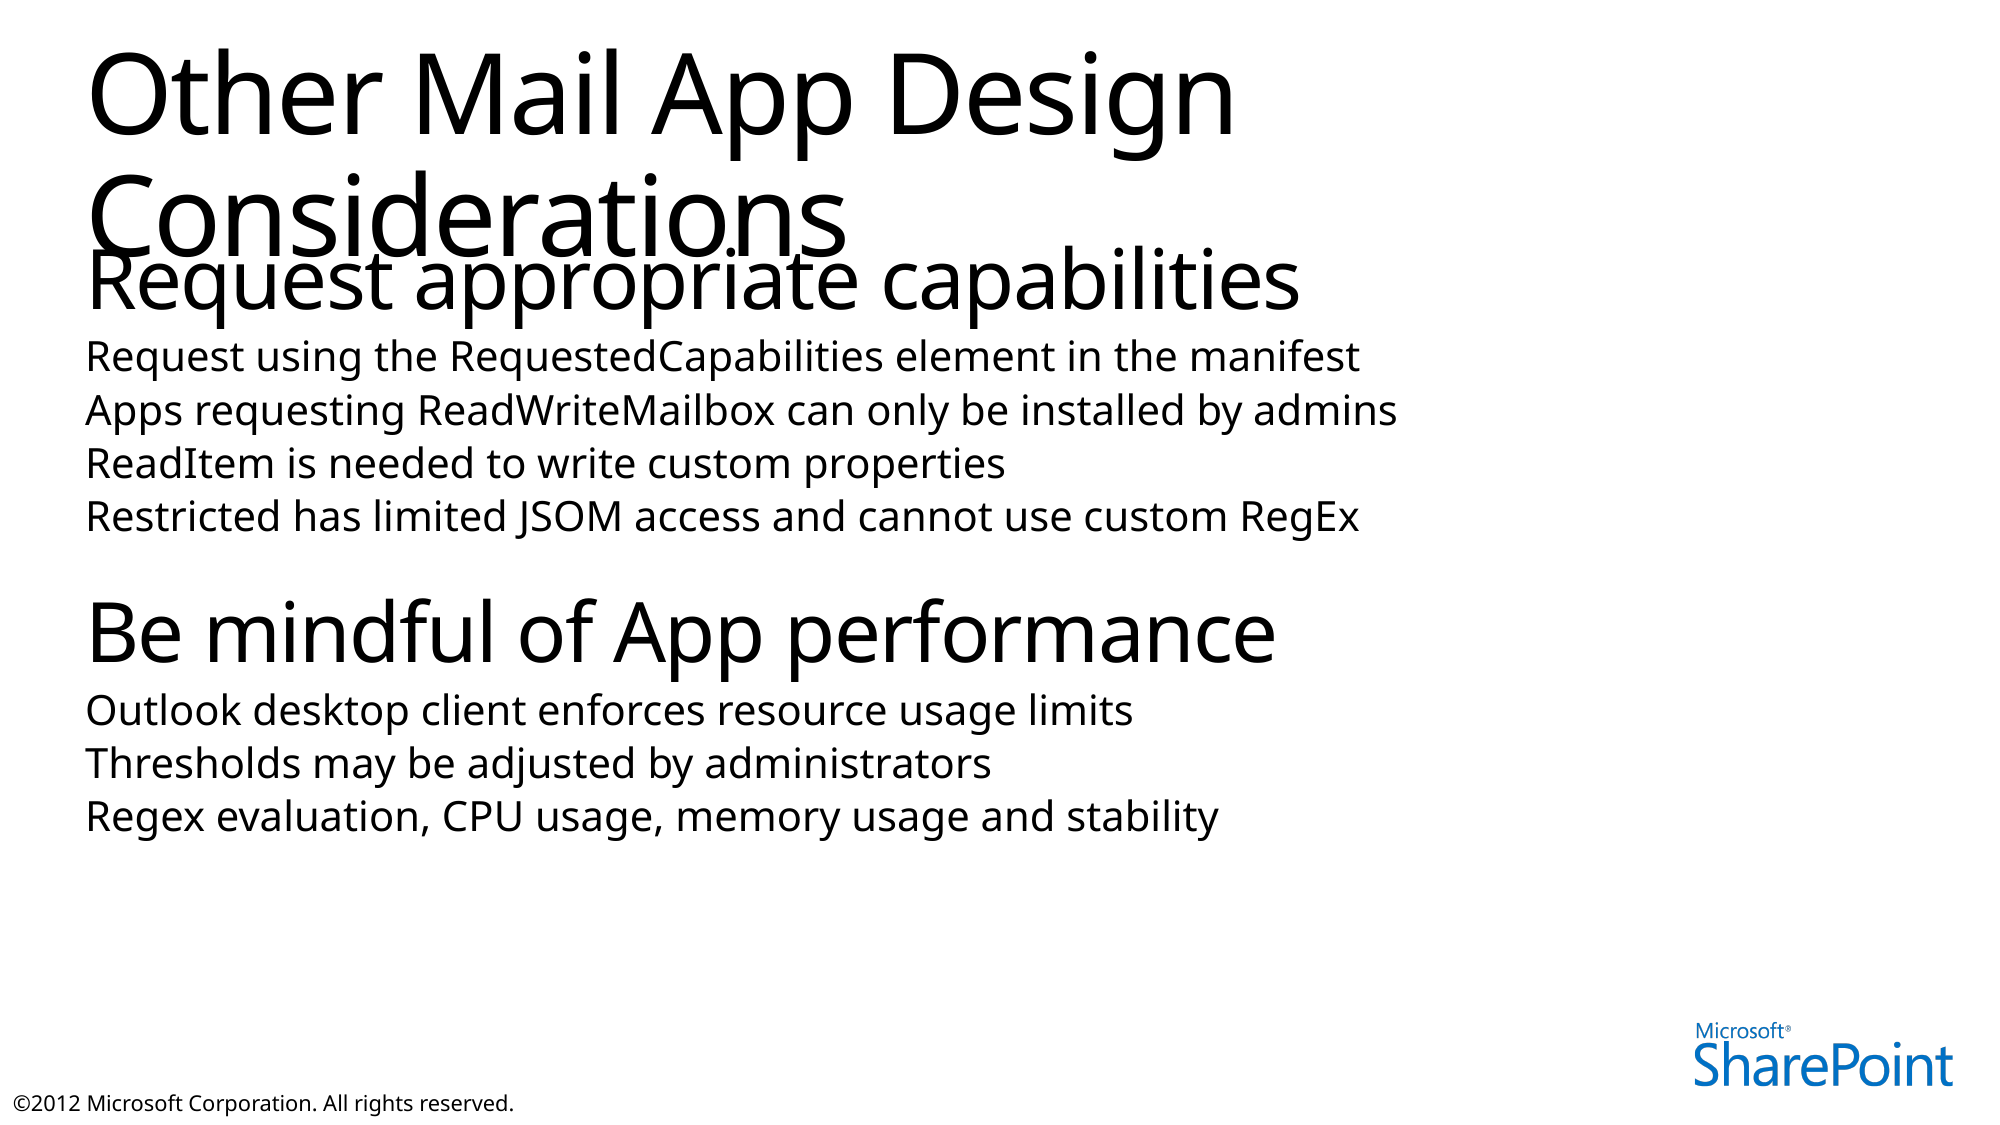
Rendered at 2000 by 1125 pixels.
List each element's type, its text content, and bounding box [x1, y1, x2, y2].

list Request appropriate capabilities Request using the RequestedCapabilities element in the manifest Apps requesting ReadWriteMailbox can only be installed by admins ReadItem is needed to write custom properties Restricted has limited JSOM access and cannot use custom RegEx Be mindful of App performance Outlook desktop client enforces resource usage limits Thresholds may be adjusted by administrators Regex evaluation, CPU usage, memory usage and stability [85, 237, 1914, 562]
picture [1690, 1007, 1953, 1098]
title Other Mail App Design Considerations [85, 37, 1914, 161]
